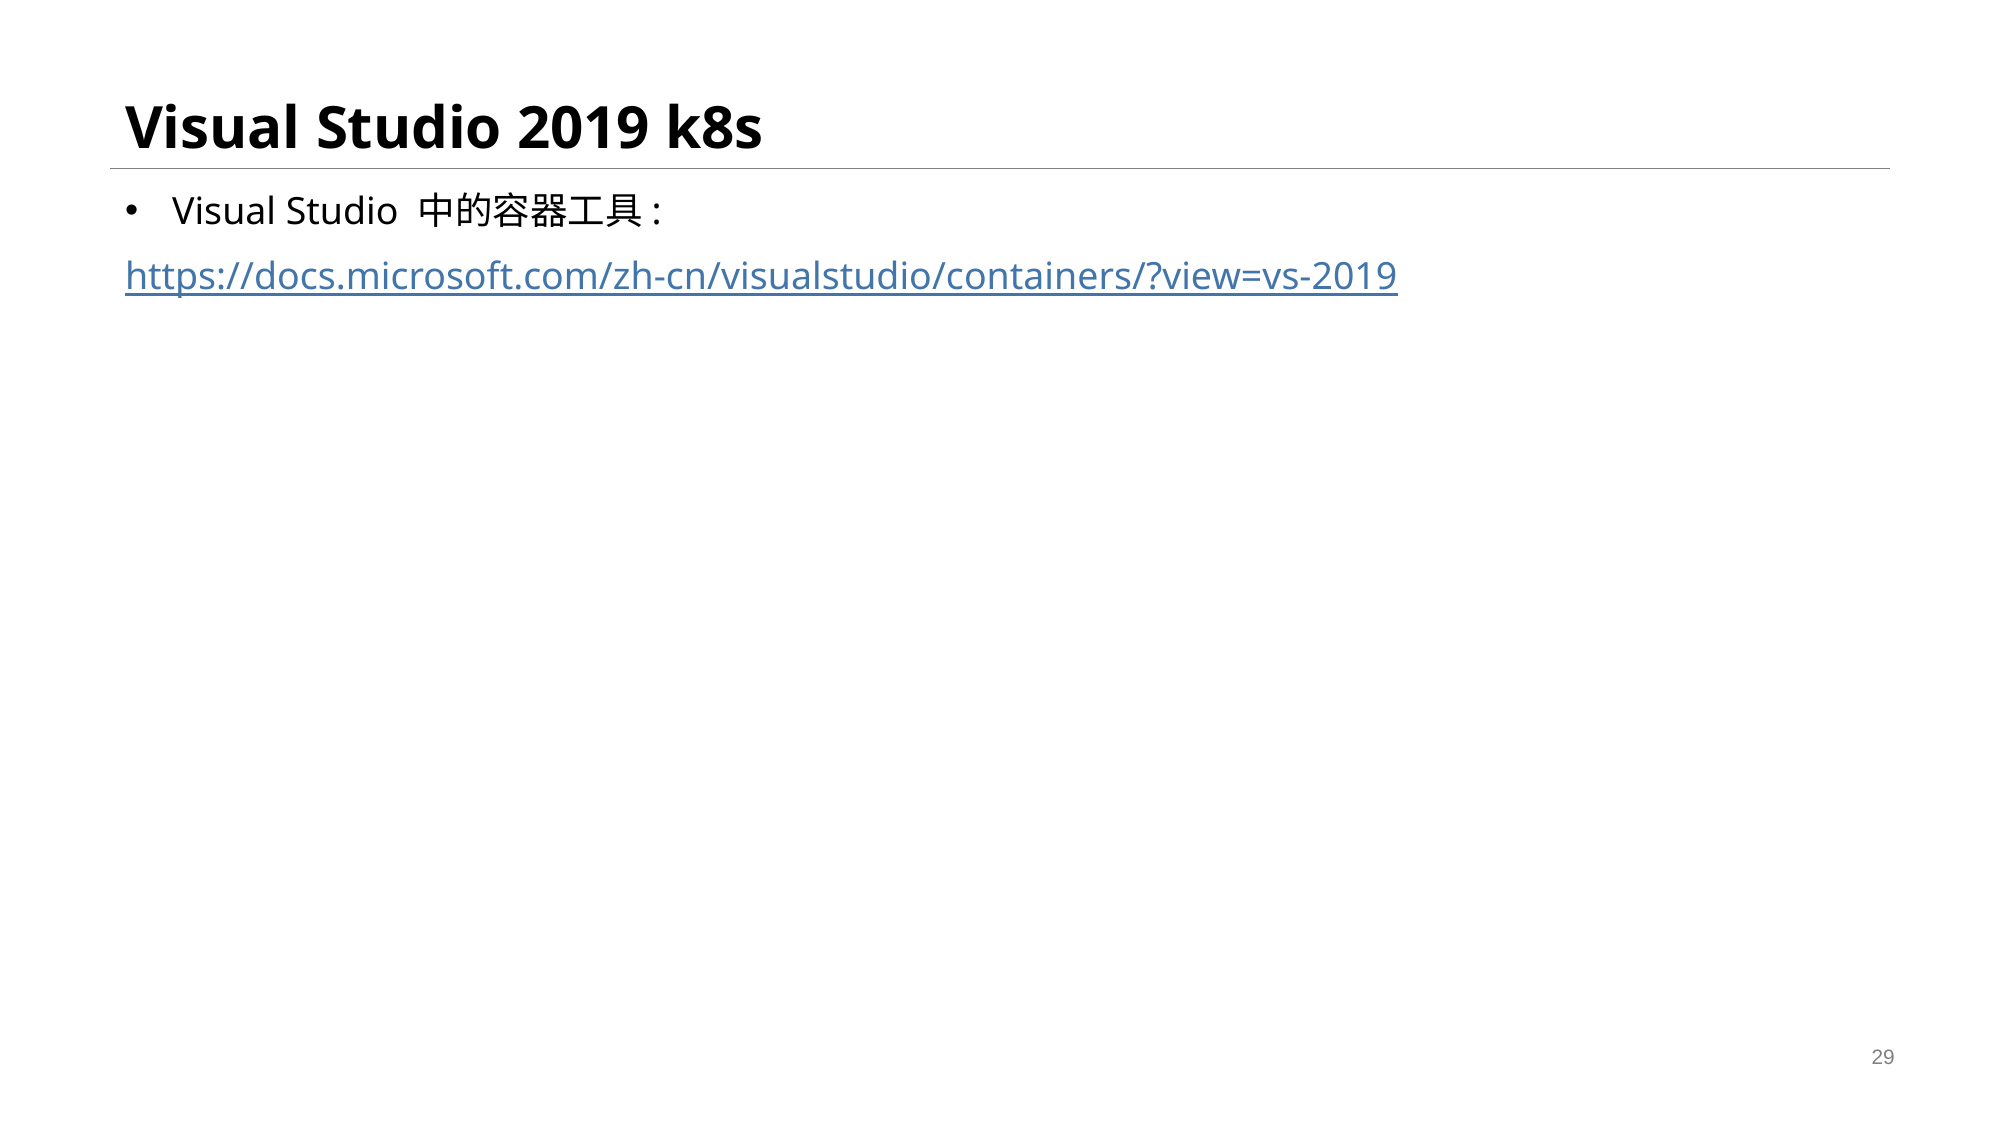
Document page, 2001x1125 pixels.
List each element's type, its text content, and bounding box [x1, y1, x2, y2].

title Visual Studio 2019 k8s [109, 0, 1890, 169]
list Visual Studio 中的容器工具: https://docs.microsoft.com/zh-cn/visualstudio/containers/?view=vs-2019 [109, 184, 1890, 1008]
slide_number 29 [1459, 1026, 1910, 1087]
